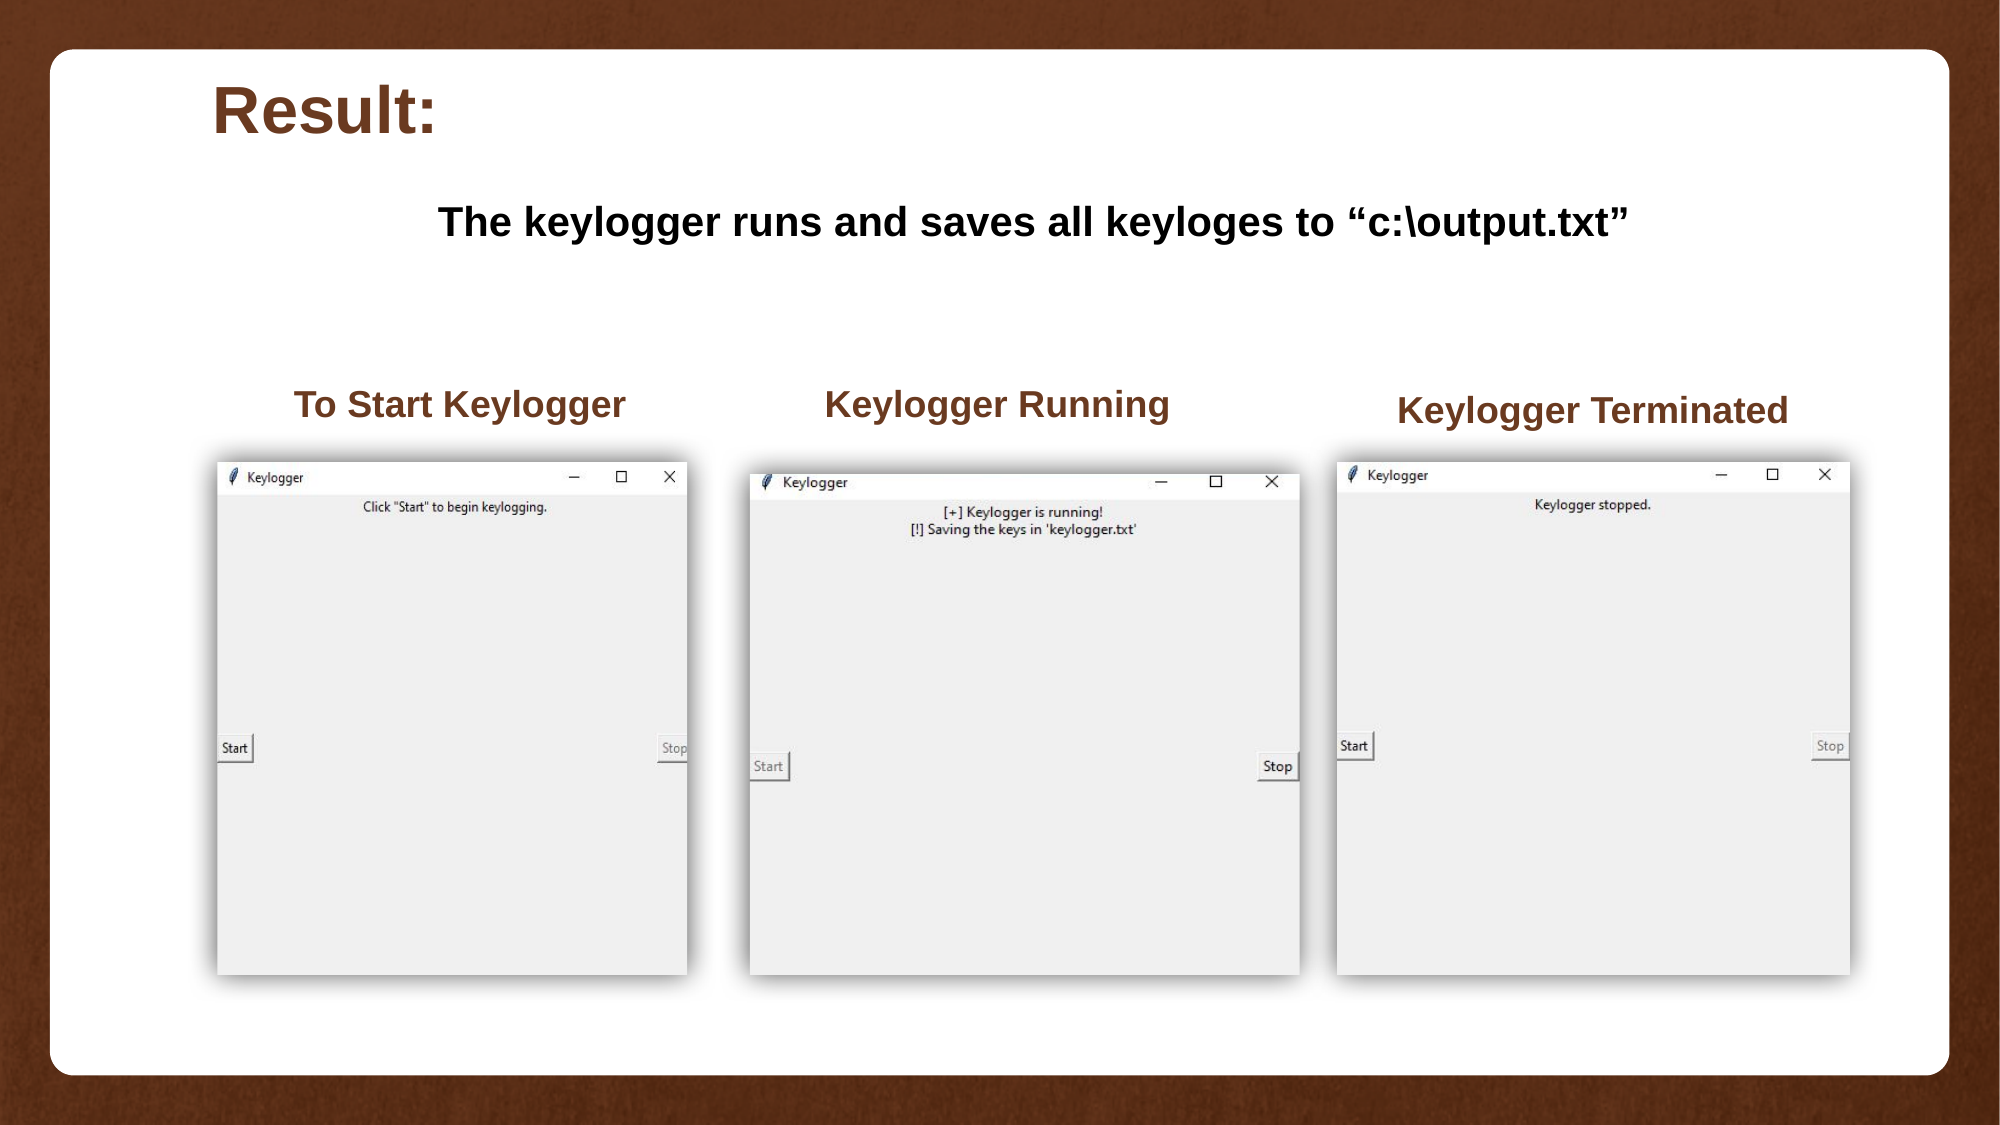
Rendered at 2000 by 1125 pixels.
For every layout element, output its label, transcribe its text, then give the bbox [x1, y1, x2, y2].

text_box Keylogger Running [728, 373, 1267, 433]
text_box The keylogger runs and saves all keyloges to “c:\output.txt” [218, 187, 1850, 253]
text_box To Start Keylogger [218, 373, 702, 433]
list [217, 462, 688, 975]
title Result: [197, 0, 1798, 155]
picture [749, 474, 1300, 975]
picture [1337, 462, 1850, 975]
text_box Keylogger Terminated [1337, 379, 1850, 439]
